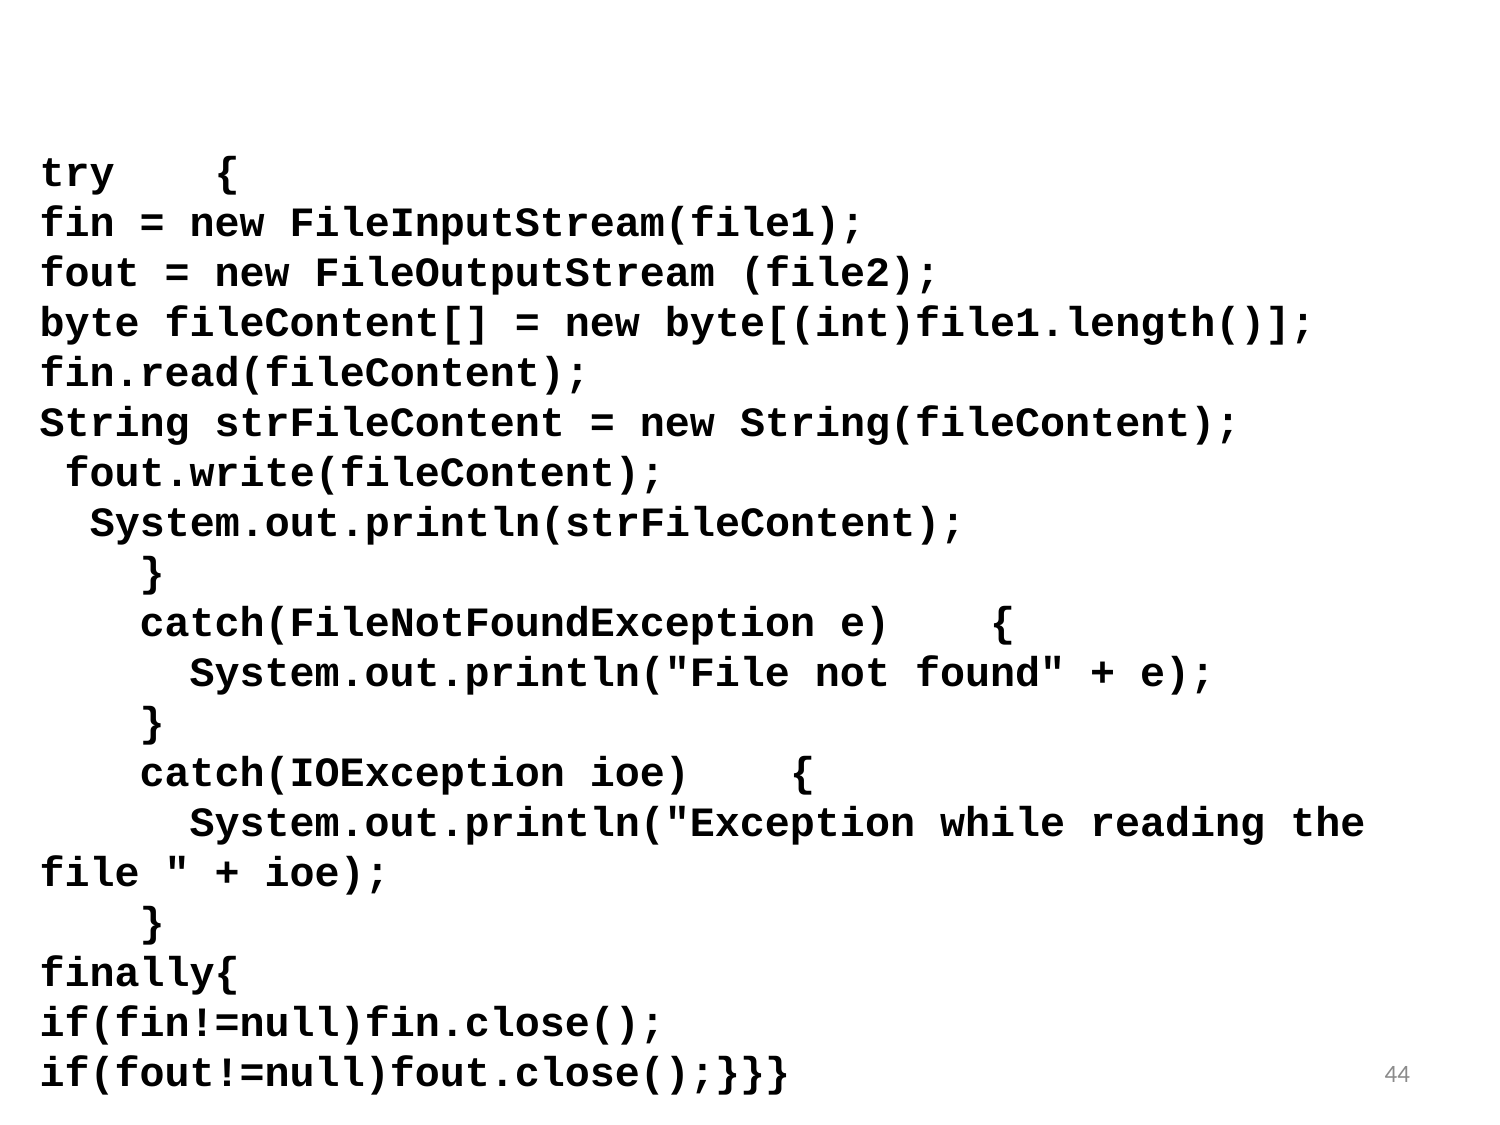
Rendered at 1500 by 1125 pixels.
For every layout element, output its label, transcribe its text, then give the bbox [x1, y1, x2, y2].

text_box try { fin = new FileInputStream(file1); fout = new FileOutputStream (file2); byte fileContent[] = new byte[(int)file1.length()]; fin.read(fileContent); String strFileContent = new String(fileContent); fout.write(fileContent); System.out.println(strFileContent); } catch(FileNotFoundException e) { System.out.println("File not found" + e); } catch(IOException ioe) { System.out.println("Exception while reading the file " + ioe); } finally{ if(fin!=null)fin.close(); if(fout!=null)fout.close();}}} [24, 137, 1450, 1103]
